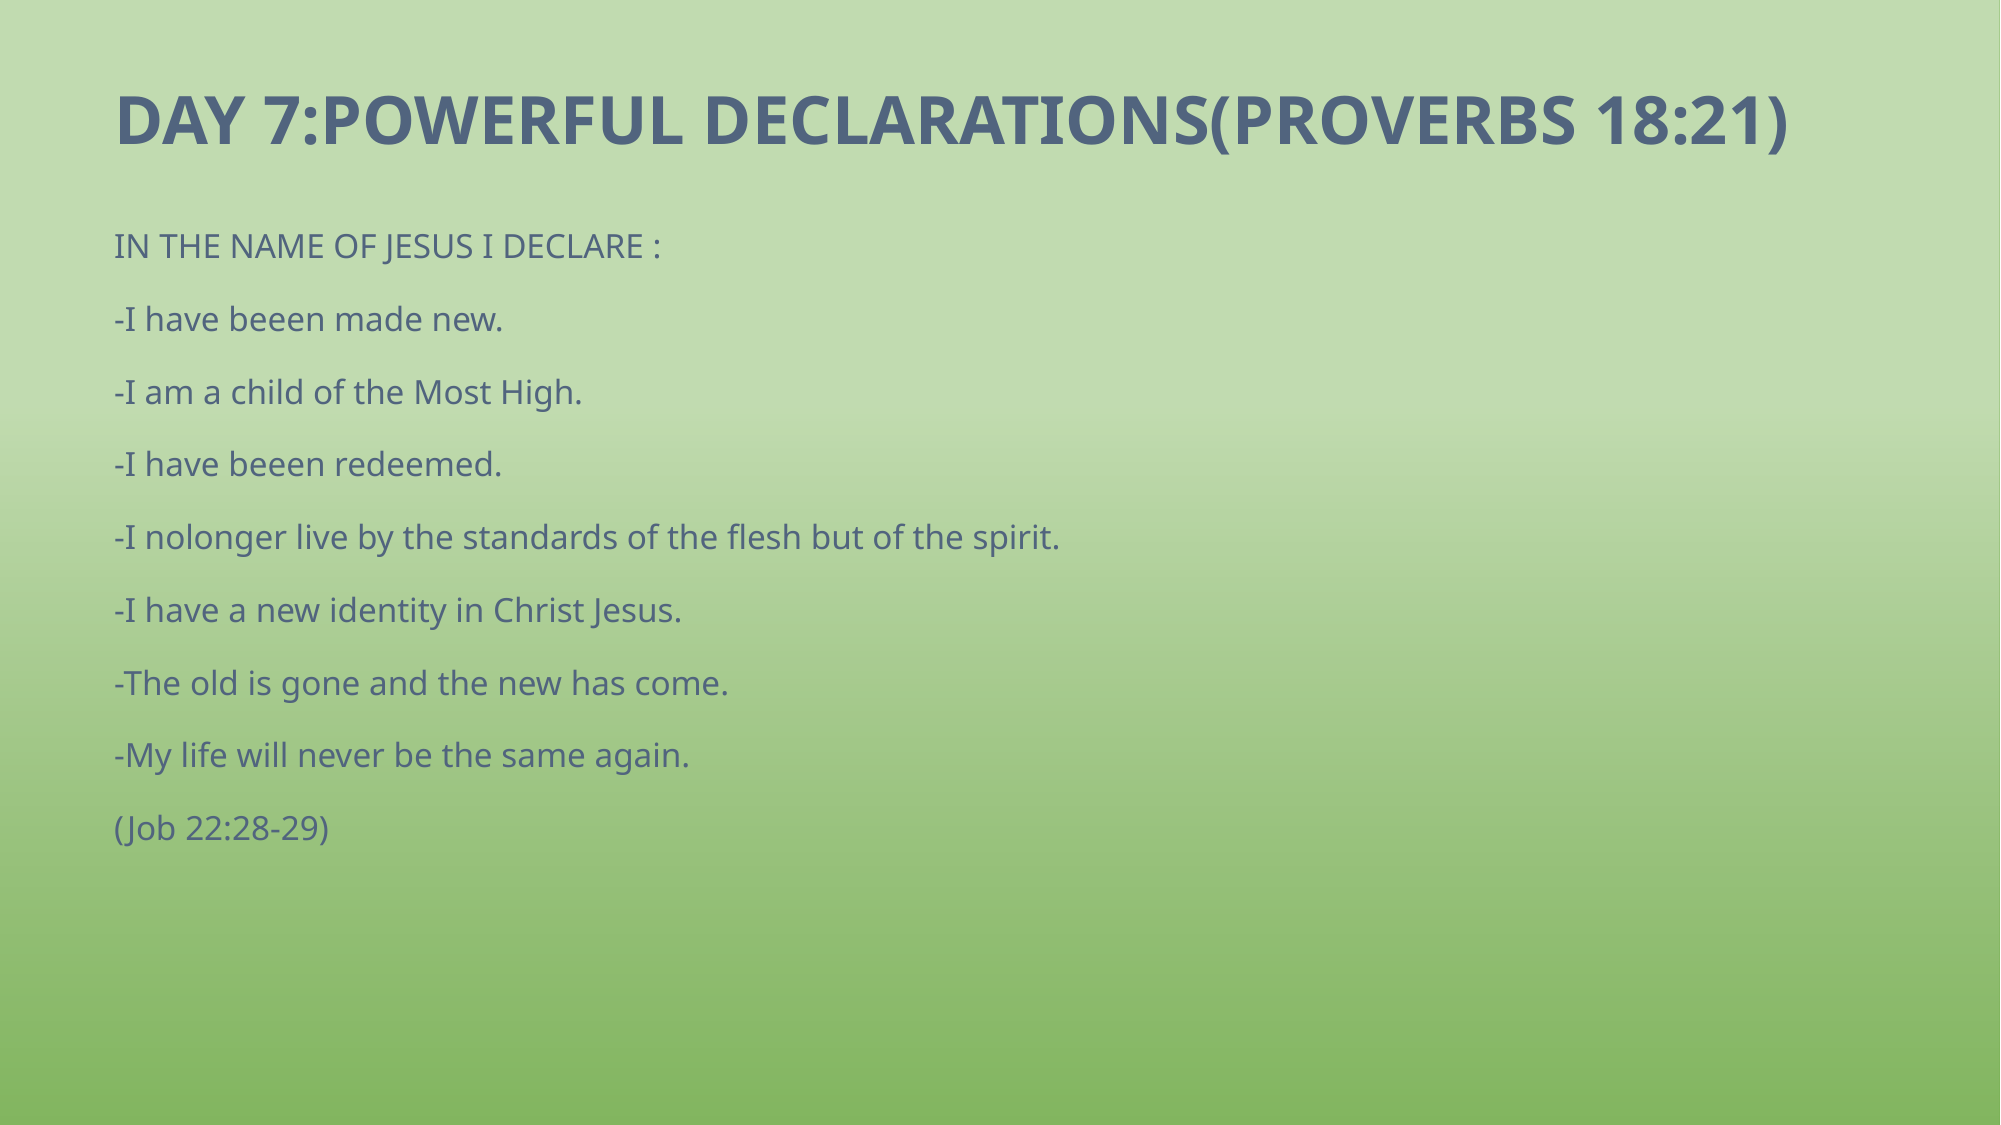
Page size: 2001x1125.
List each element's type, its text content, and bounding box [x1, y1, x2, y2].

list IN THE NAME OF JESUS I DECLARE : -I have beeen made new. -I am a child of the Most High. -I have beeen redeemed. -I nolonger live by the standards of the flesh but of the spirit. -I have a new identity in Christ Jesus. -The old is gone and the new has come. -My life will never be the same again. (Job 22:28-29) [114, 213, 1886, 1013]
title DAY 7:POWERFUL DECLARATIONS(PROVERBS 18:21) [114, 59, 1886, 178]
